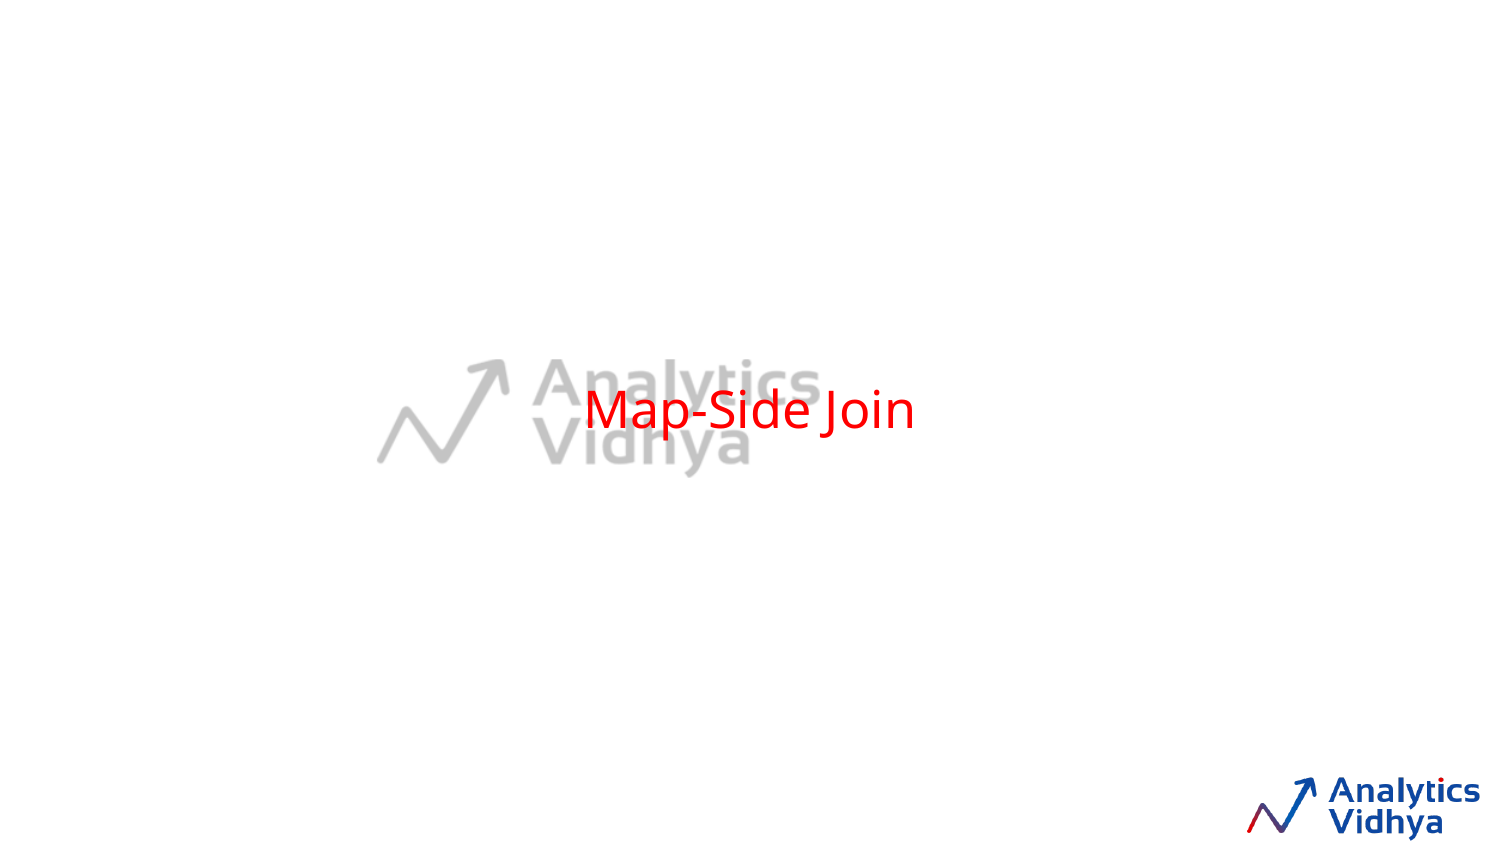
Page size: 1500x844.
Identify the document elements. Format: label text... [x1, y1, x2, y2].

picture [24, 95, 1173, 741]
text_box Map-Side Join [51, 122, 1449, 459]
picture [1226, 765, 1500, 844]
